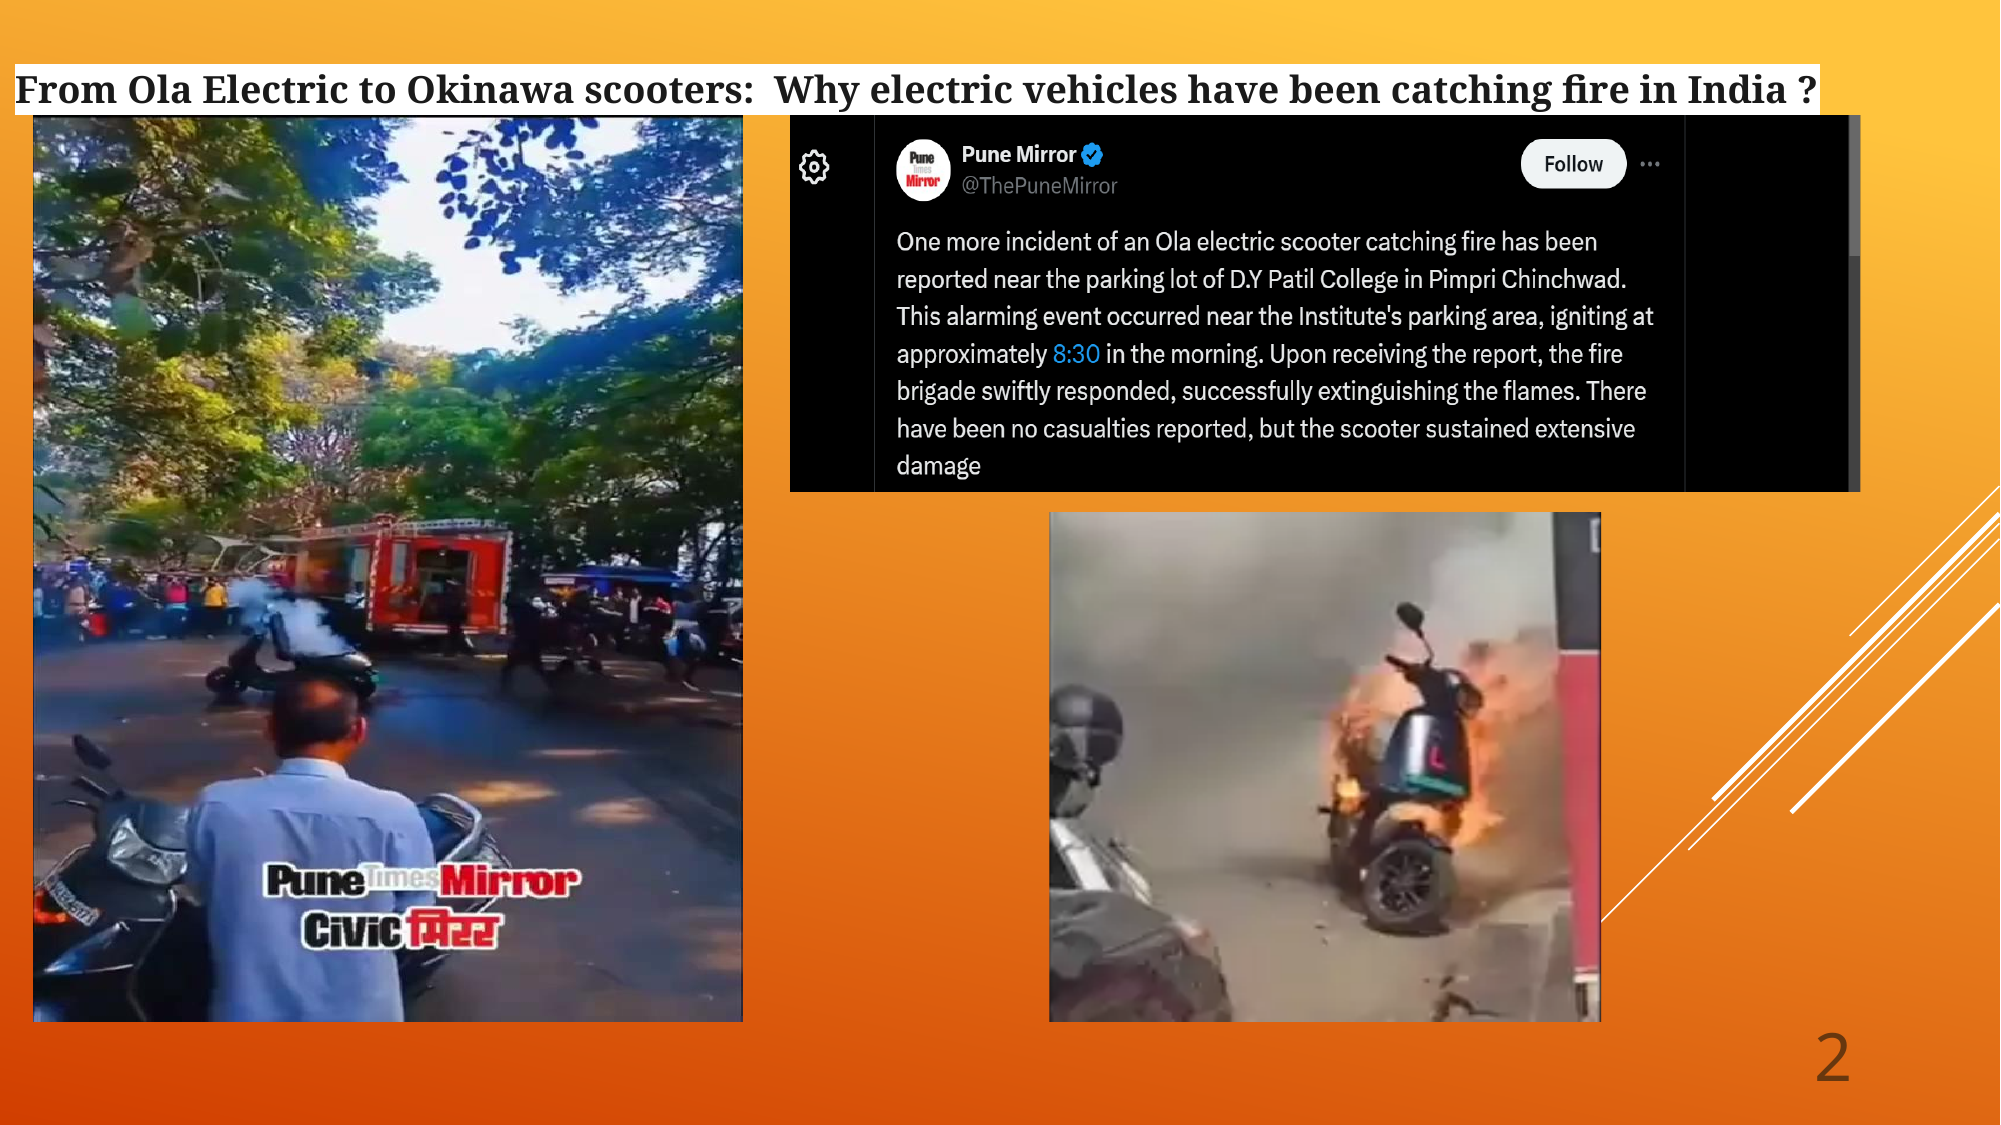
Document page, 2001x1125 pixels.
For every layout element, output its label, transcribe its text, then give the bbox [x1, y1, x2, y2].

list From Ola Electric to Okinawa scooters: Why electric vehicles have been catching fire in India ? [0, 0, 1973, 222]
picture [789, 115, 1861, 492]
picture [1049, 512, 1602, 1022]
picture [33, 115, 743, 1022]
slide_number ‹#› [1799, 1003, 1987, 1114]
